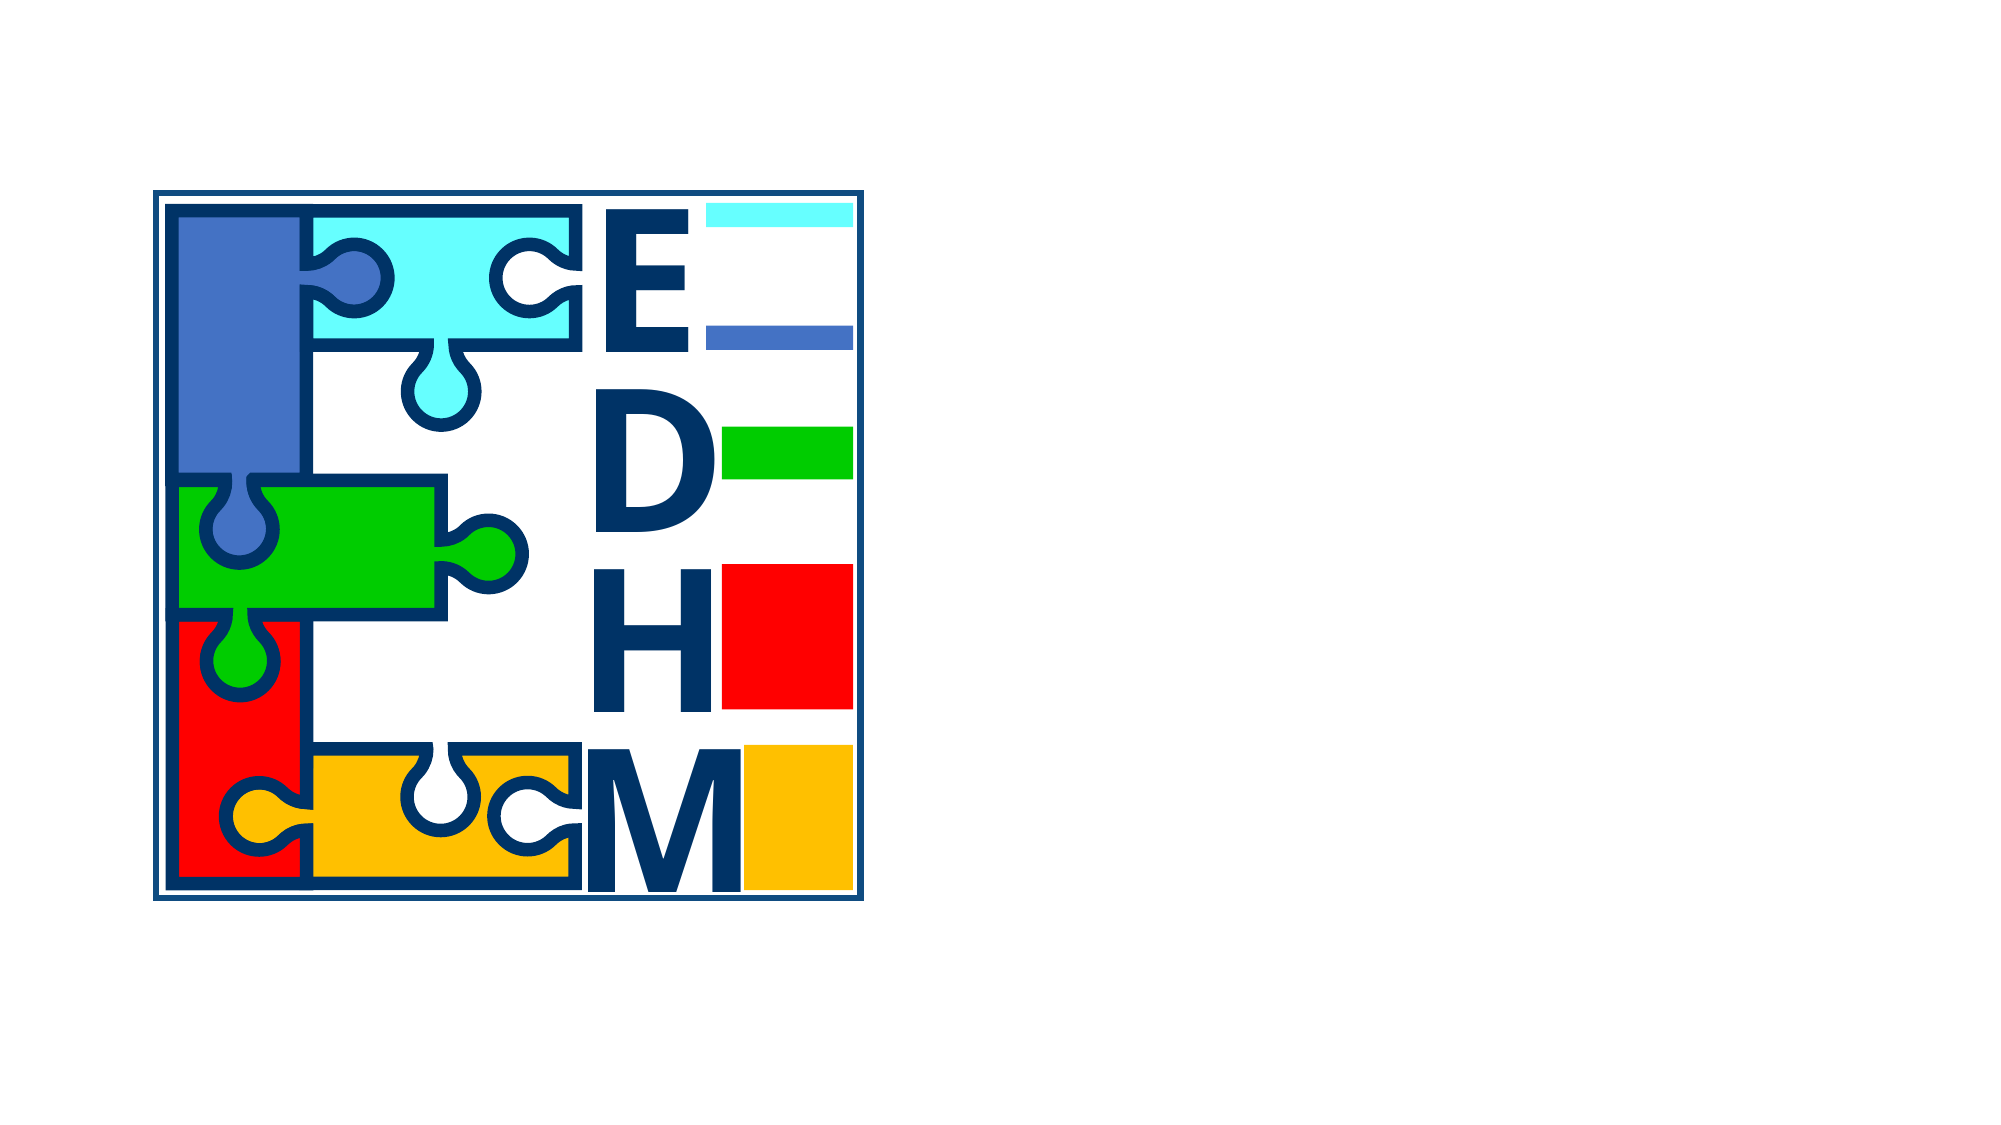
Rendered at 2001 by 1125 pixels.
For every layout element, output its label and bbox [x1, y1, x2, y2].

text_box [741, 192, 861, 899]
text_box [584, 192, 589, 899]
text_box [83, 135, 584, 969]
text_box [589, 145, 741, 943]
